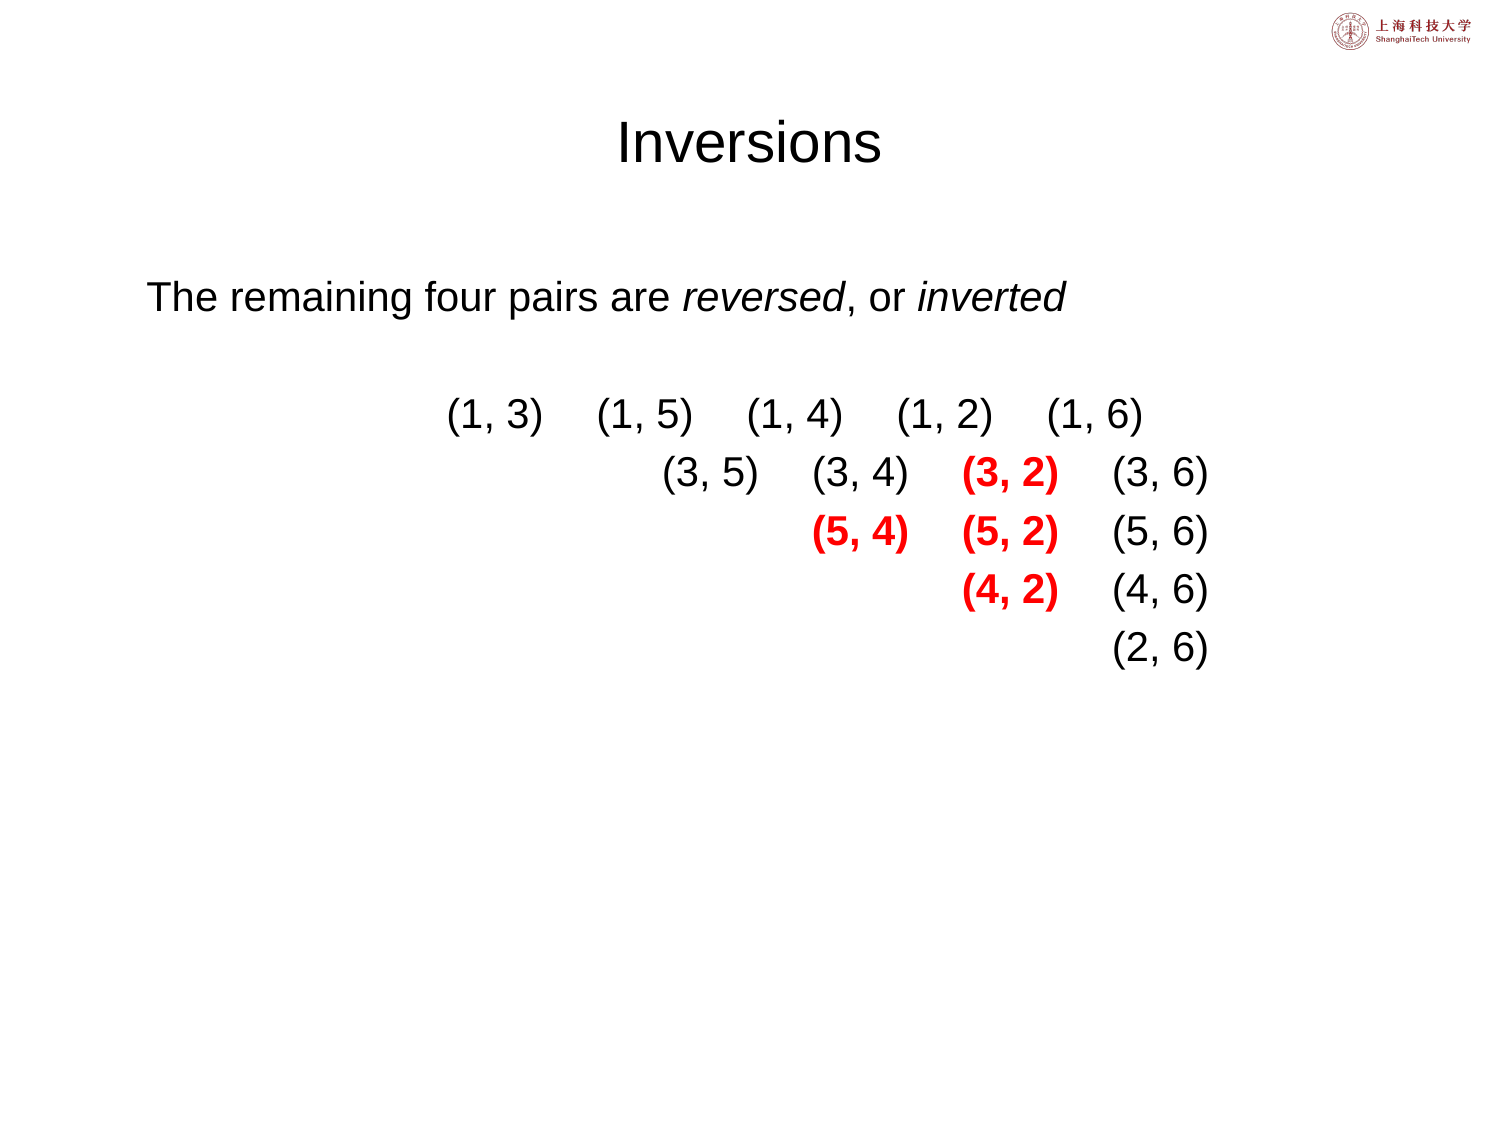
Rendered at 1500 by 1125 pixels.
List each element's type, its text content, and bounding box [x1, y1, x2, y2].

list The remaining four pairs are reversed, or inverted (1, 3) (1, 5) (1, 4) (1, 2) (1, 6) (3, 5) (3, 4) (3, 2) (3, 6) (5, 4) (5, 2) (5, 6) (4, 2) (4, 6) (2, 6) [74, 262, 1426, 1006]
title Inversions [74, 44, 1426, 233]
picture [1327, 0, 1478, 109]
